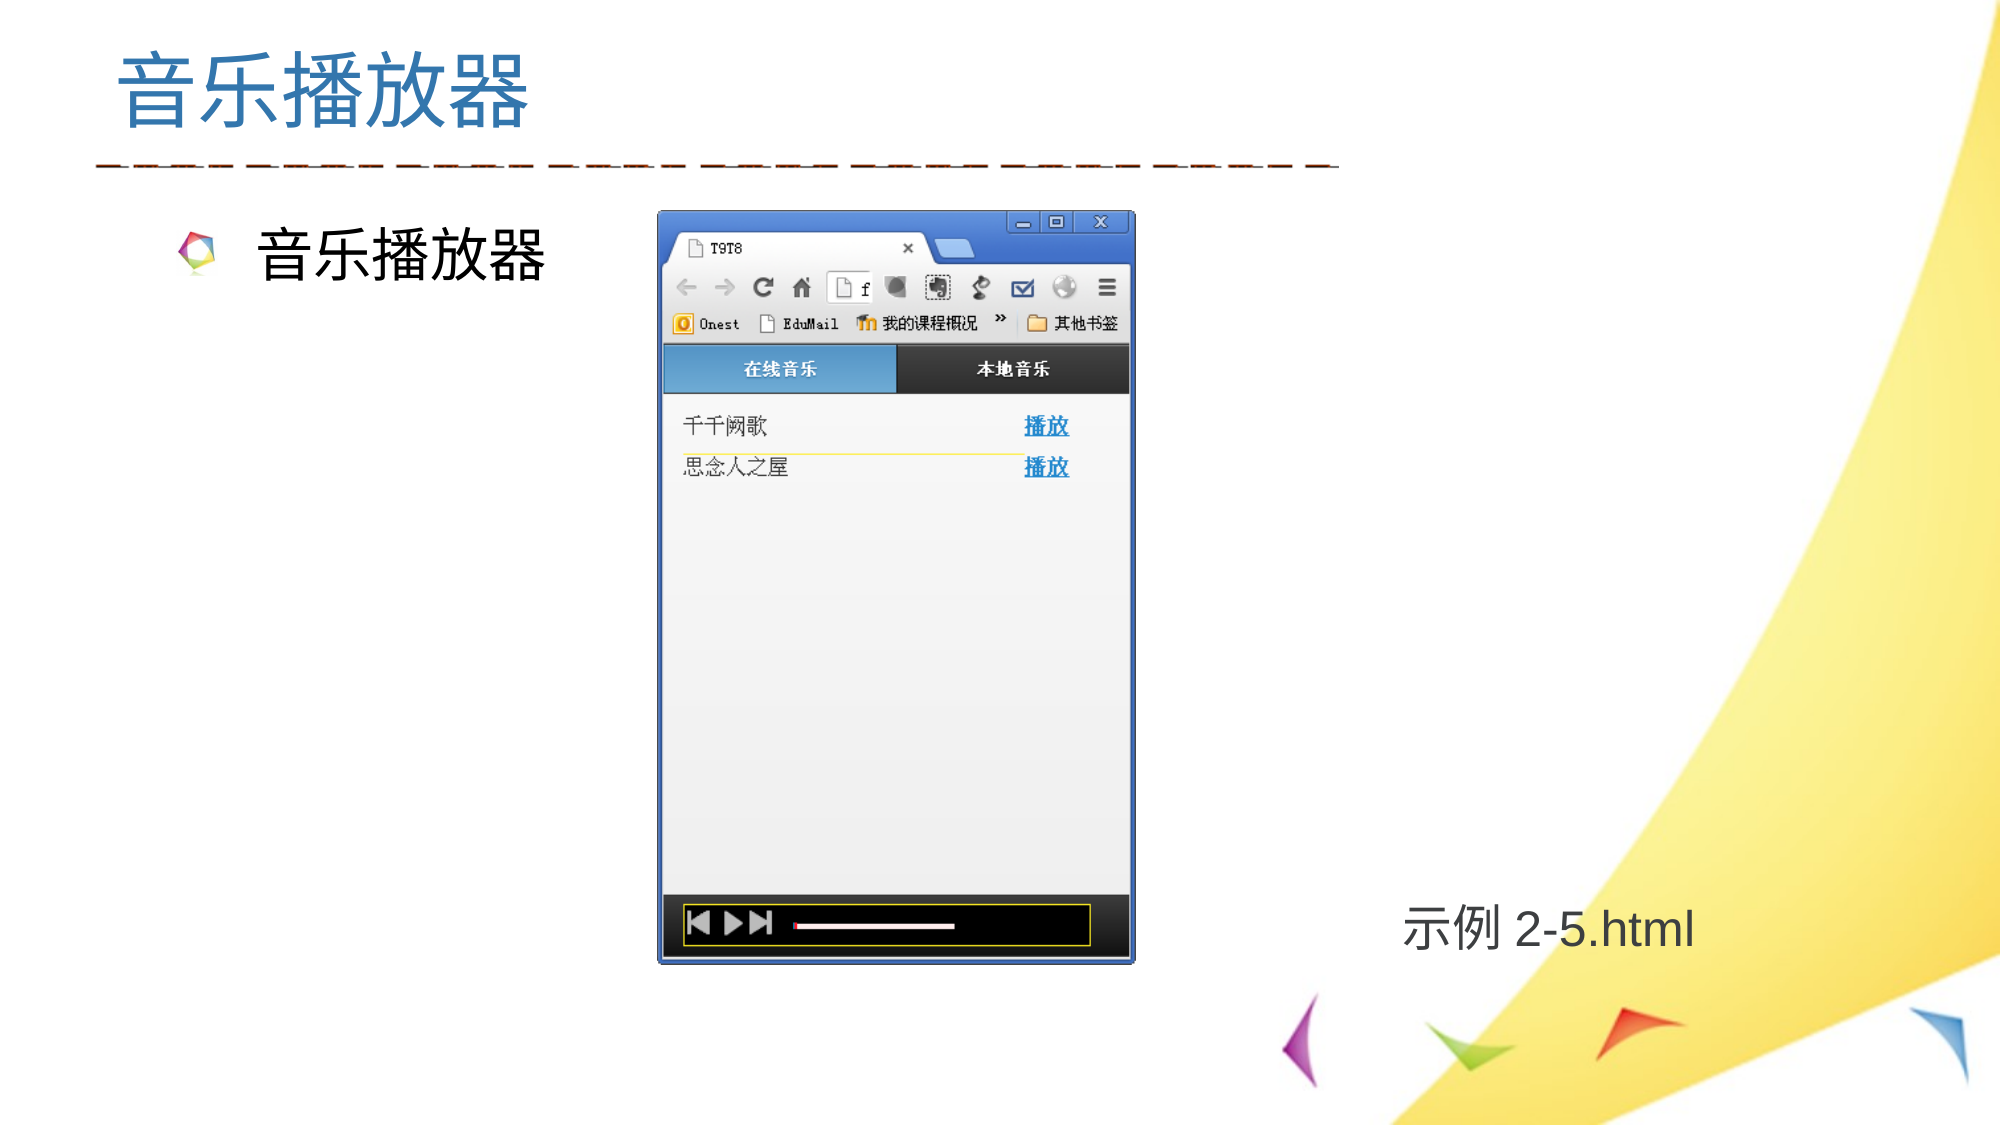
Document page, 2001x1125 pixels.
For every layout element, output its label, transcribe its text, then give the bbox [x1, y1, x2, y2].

picture [176, 230, 218, 276]
text_box 示例2-5.html [1387, 888, 1710, 964]
text_box 音乐播放器 [99, 31, 1707, 146]
picture [88, 0, 2000, 1125]
list 音乐播放器 [161, 210, 1586, 973]
